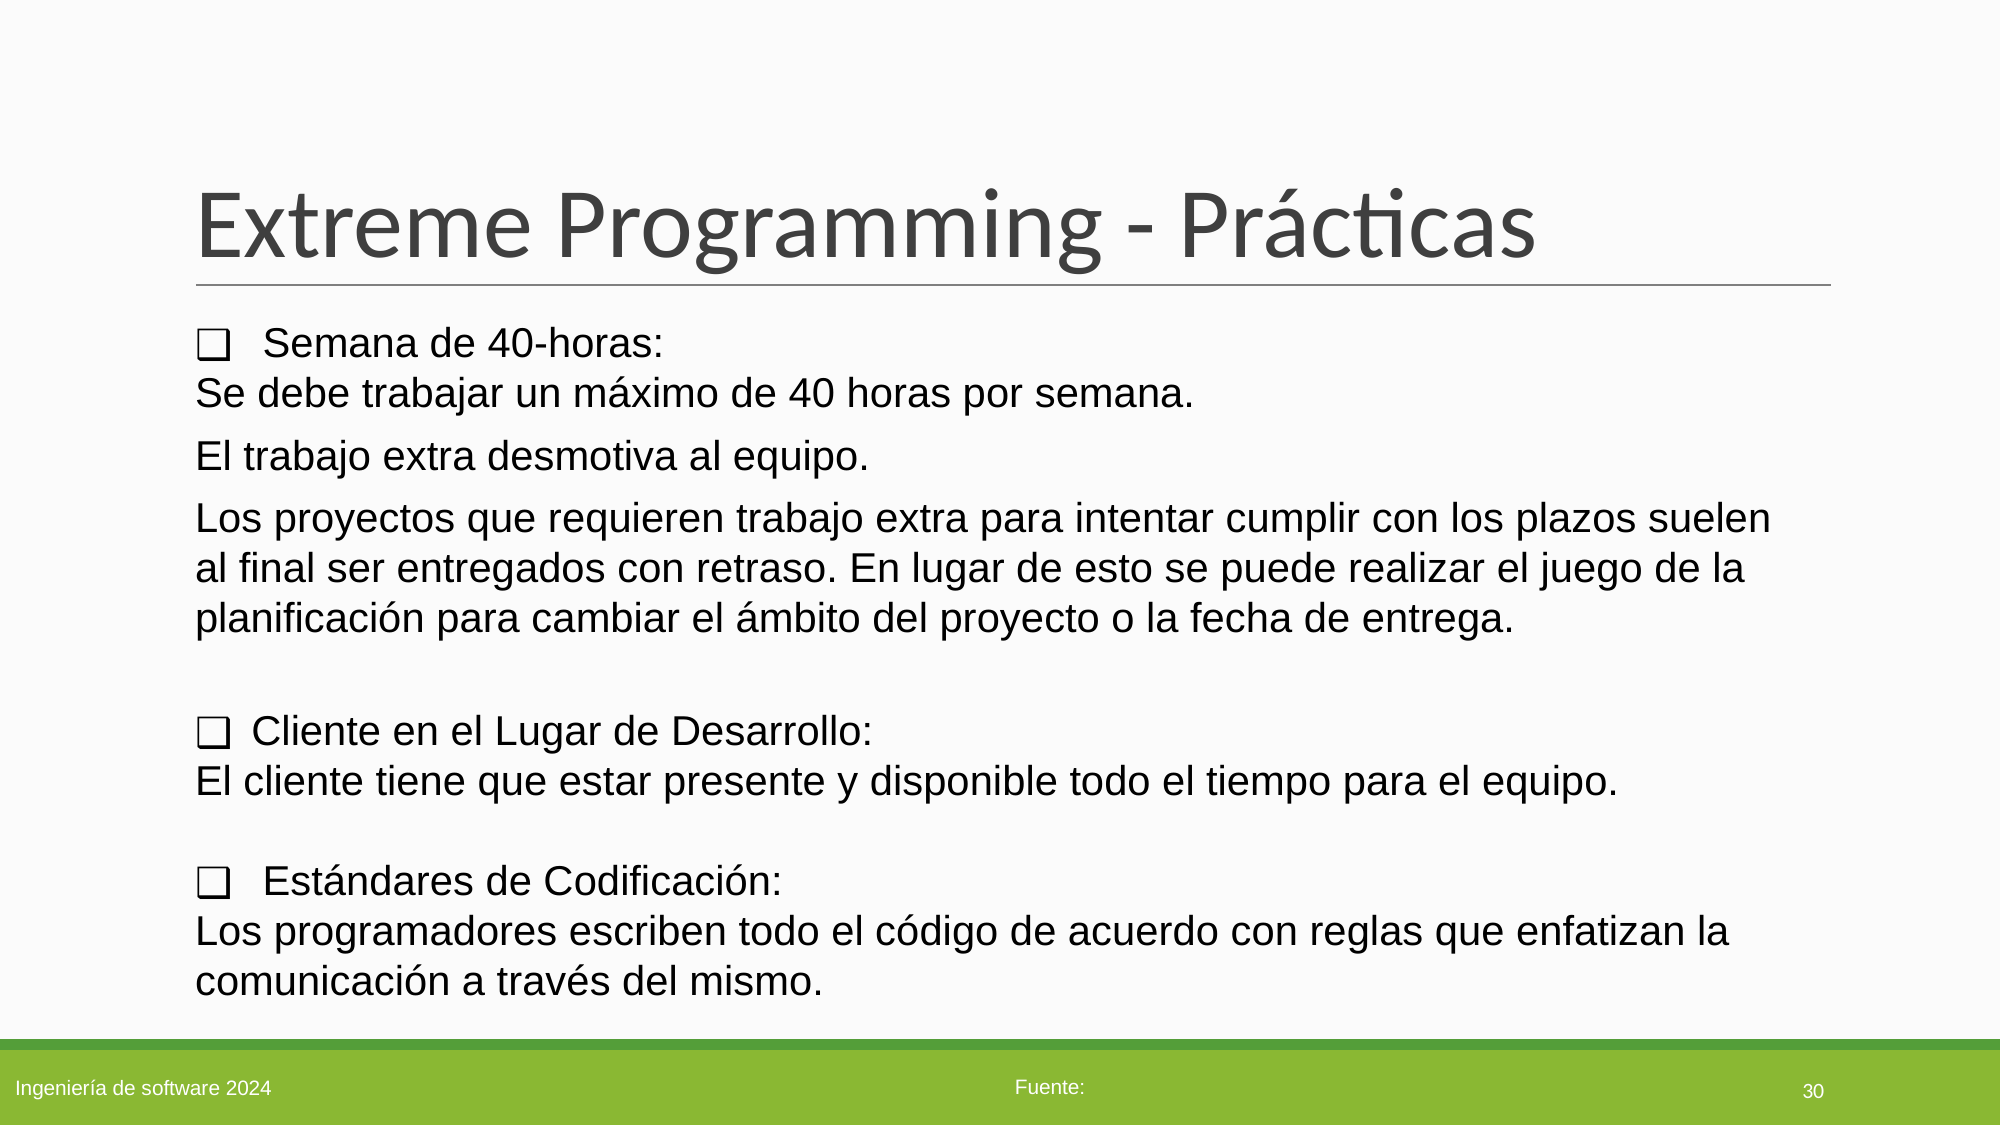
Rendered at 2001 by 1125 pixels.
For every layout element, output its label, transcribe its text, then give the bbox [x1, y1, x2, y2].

title Extreme Programming - Prácticas [180, 47, 1830, 285]
text_box Semana de 40-horas: Se debe trabajar un máximo de 40 horas por semana. El trabajo extra desmotiva al equipo. Los proyectos que requieren trabajo extra para intentar cumplir con los plazos suelen al final ser entregados con retraso. En lugar de esto se puede realizar el juego de la planificación para cambiar el ámbito del proyecto o la fecha de entrega. Cliente en el Lugar de Desarrollo: El cliente tiene que estar presente y disponible todo el tiempo para el equipo. Estándares de Codificación: Los programadores escriben todo el código de acuerdo con reglas que enfatizan la comunicación a través del mismo. [180, 245, 1805, 1012]
slide_number ‹#› [1624, 1059, 1840, 1120]
